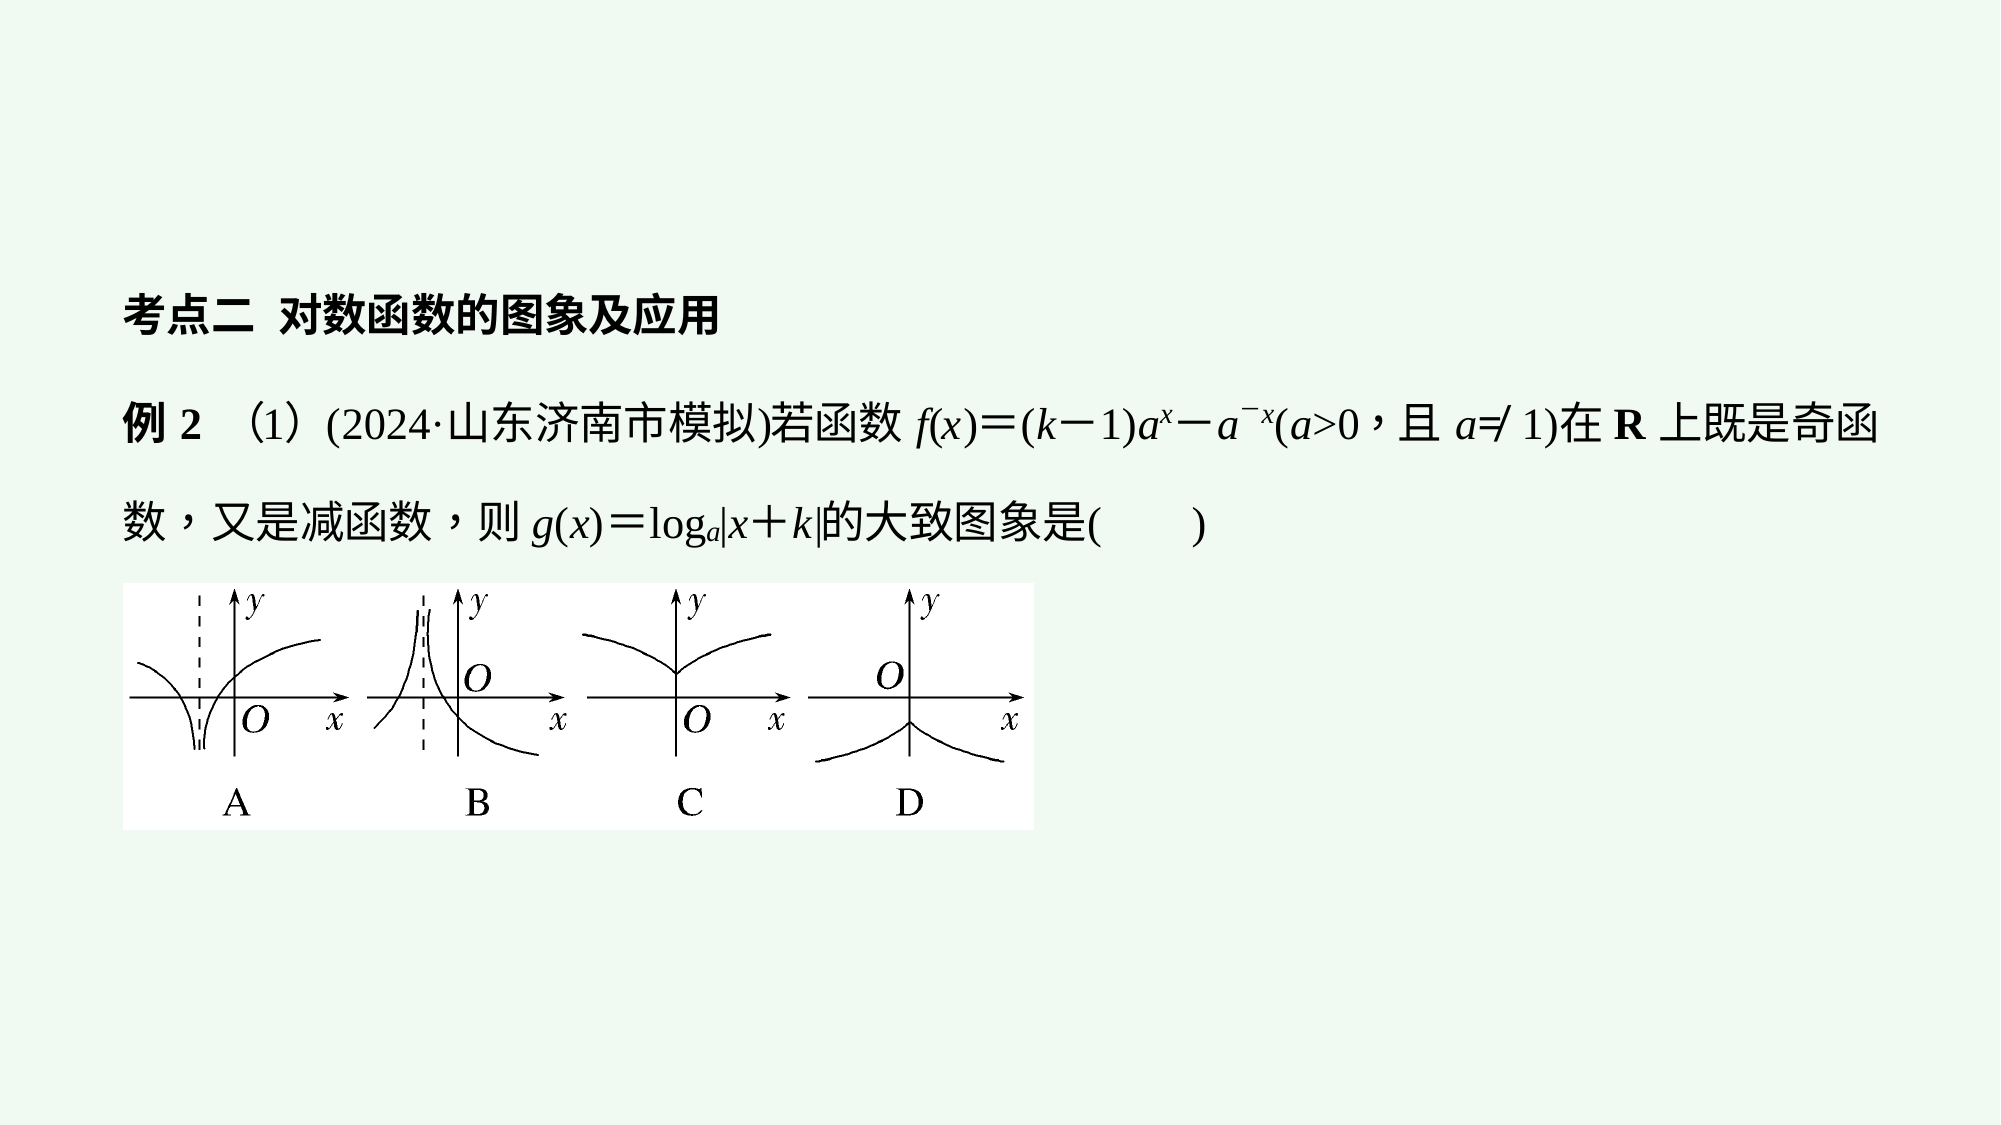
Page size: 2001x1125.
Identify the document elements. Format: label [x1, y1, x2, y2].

text_box [122, 286, 1881, 839]
